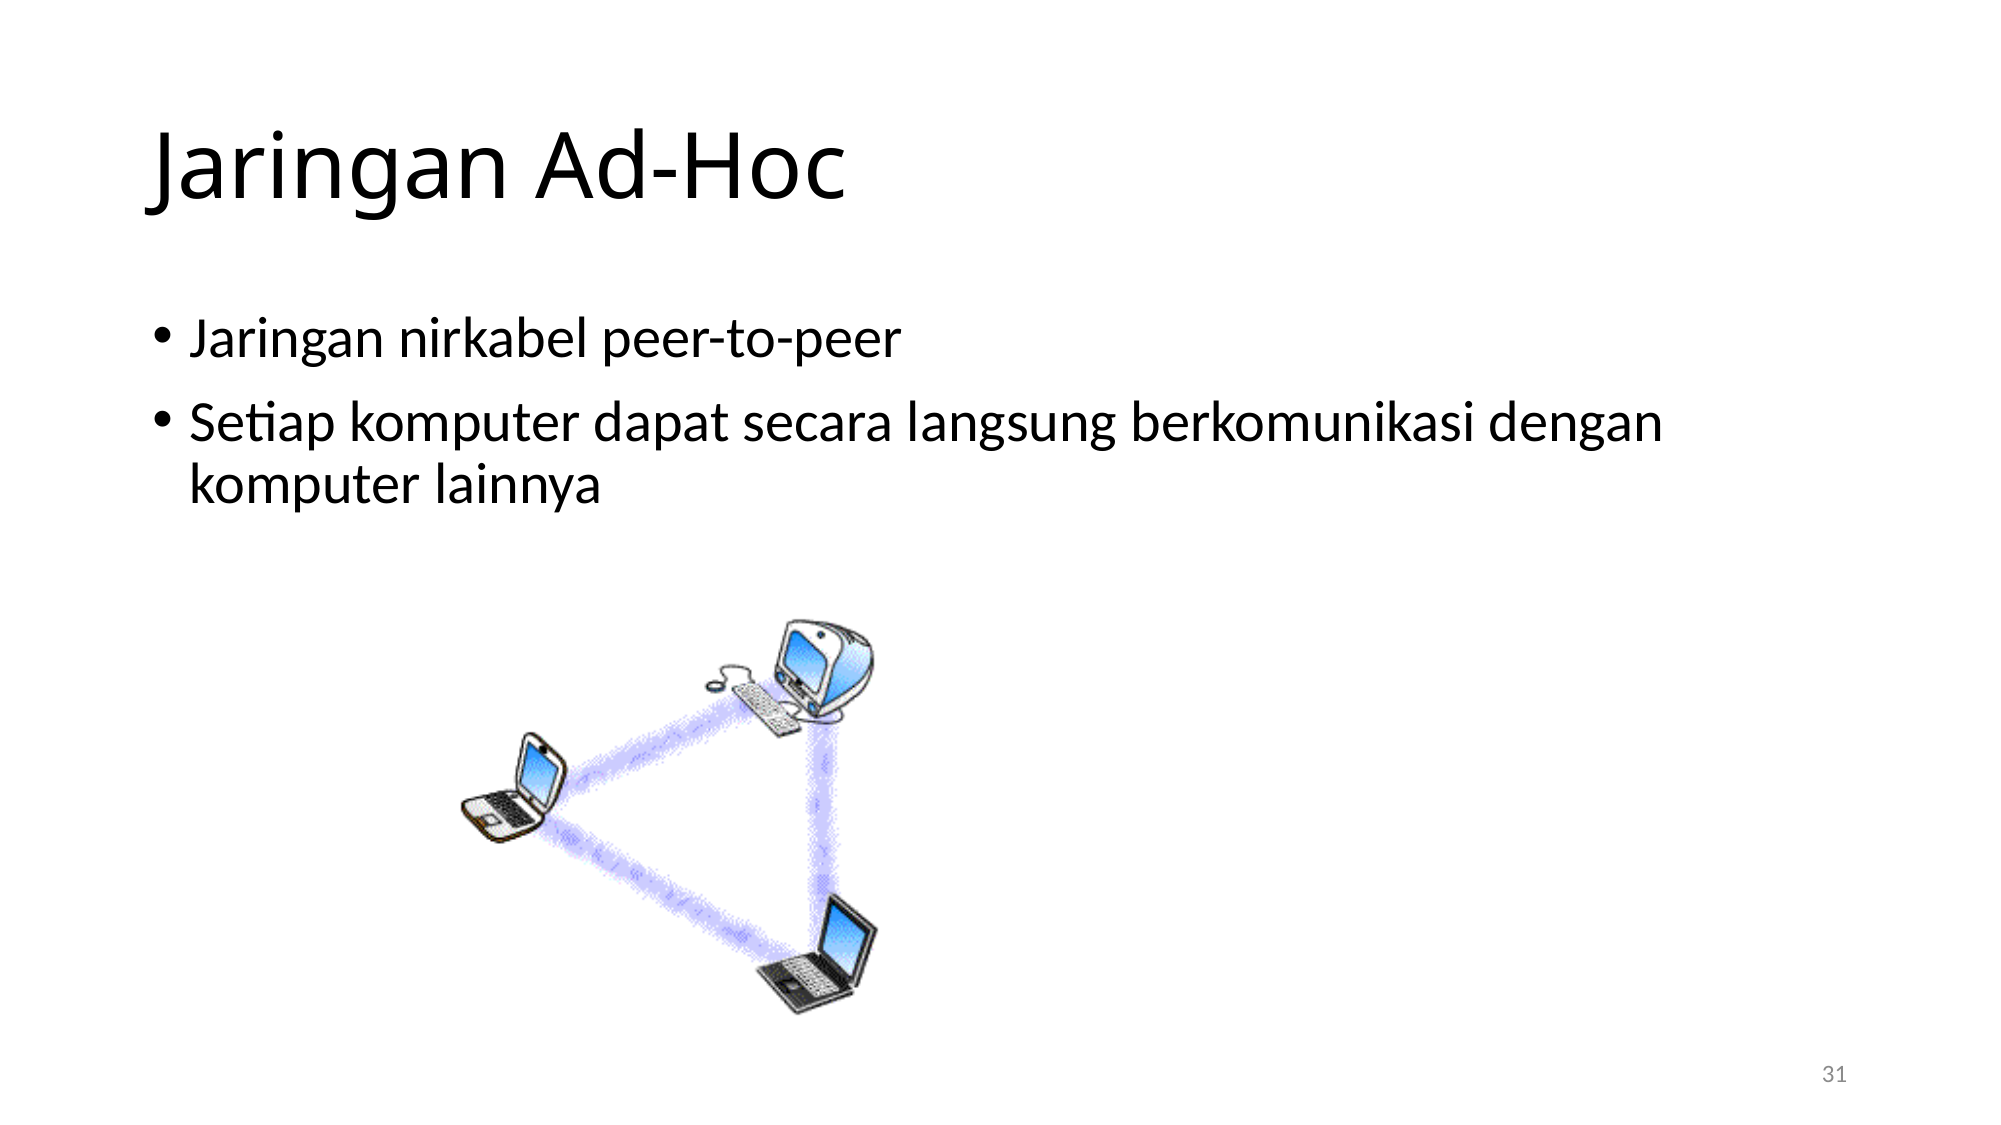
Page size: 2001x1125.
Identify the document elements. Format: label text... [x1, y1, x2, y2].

title Jaringan Ad-Hoc [137, 59, 1863, 278]
slide_number 31 [1412, 1042, 1863, 1103]
picture [449, 612, 888, 1023]
list Jaringan nirkabel peer-to-peer Setiap komputer dapat secara langsung berkomunikasi dengan komputer lainnya [137, 299, 1863, 1014]
